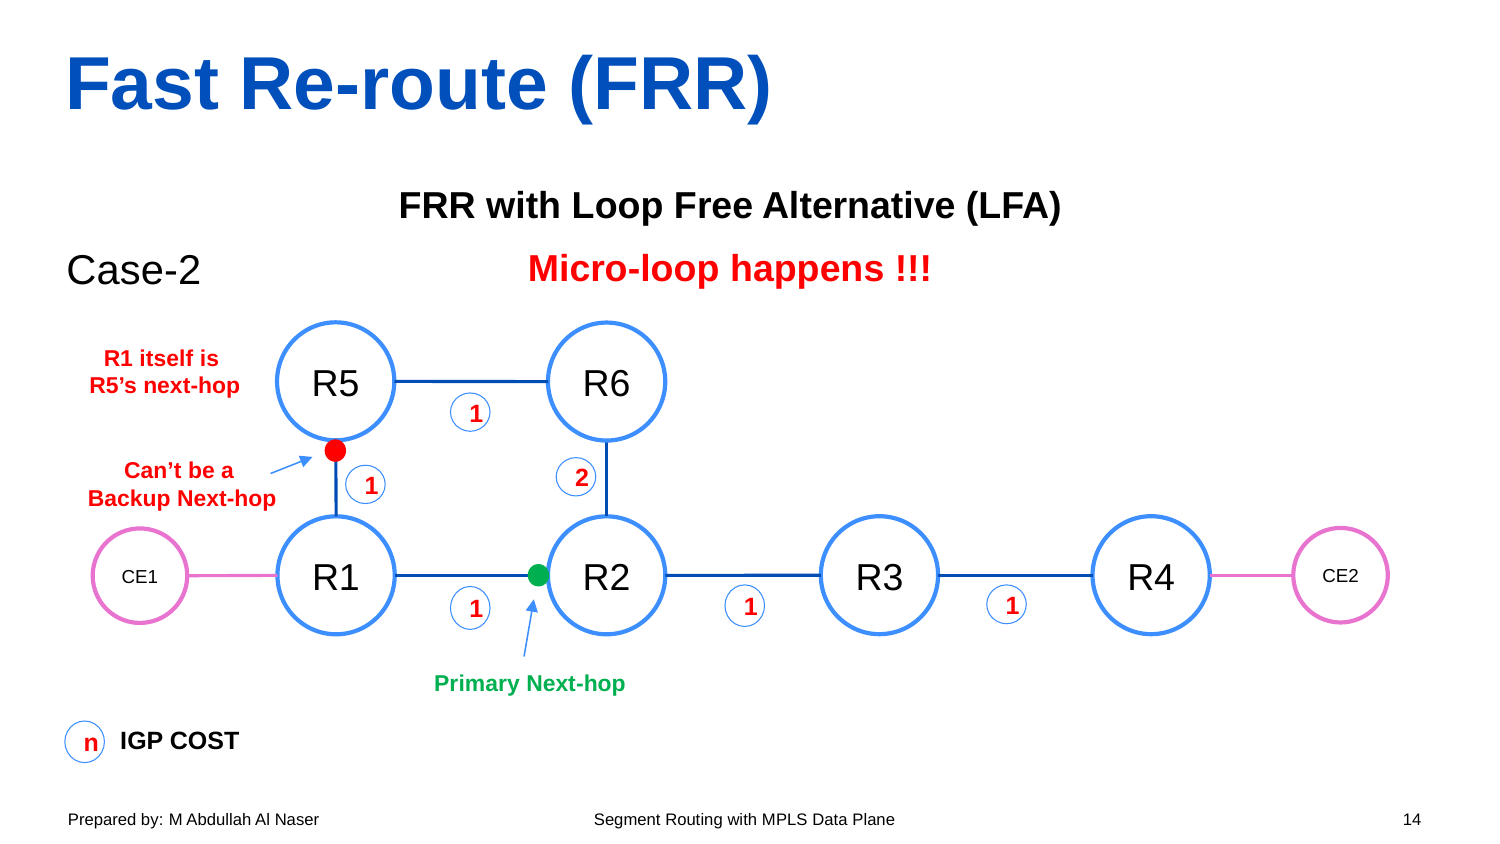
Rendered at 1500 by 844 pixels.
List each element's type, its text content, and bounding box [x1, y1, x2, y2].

text_box 4004 [189, 577, 275, 581]
text_box n [62, 729, 66, 754]
title Fast Re-route (FRR) [64, 9, 1436, 151]
text_box 4004 [398, 383, 546, 387]
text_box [270, 456, 313, 474]
list Case-2 [66, 167, 1437, 788]
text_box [523, 598, 535, 657]
